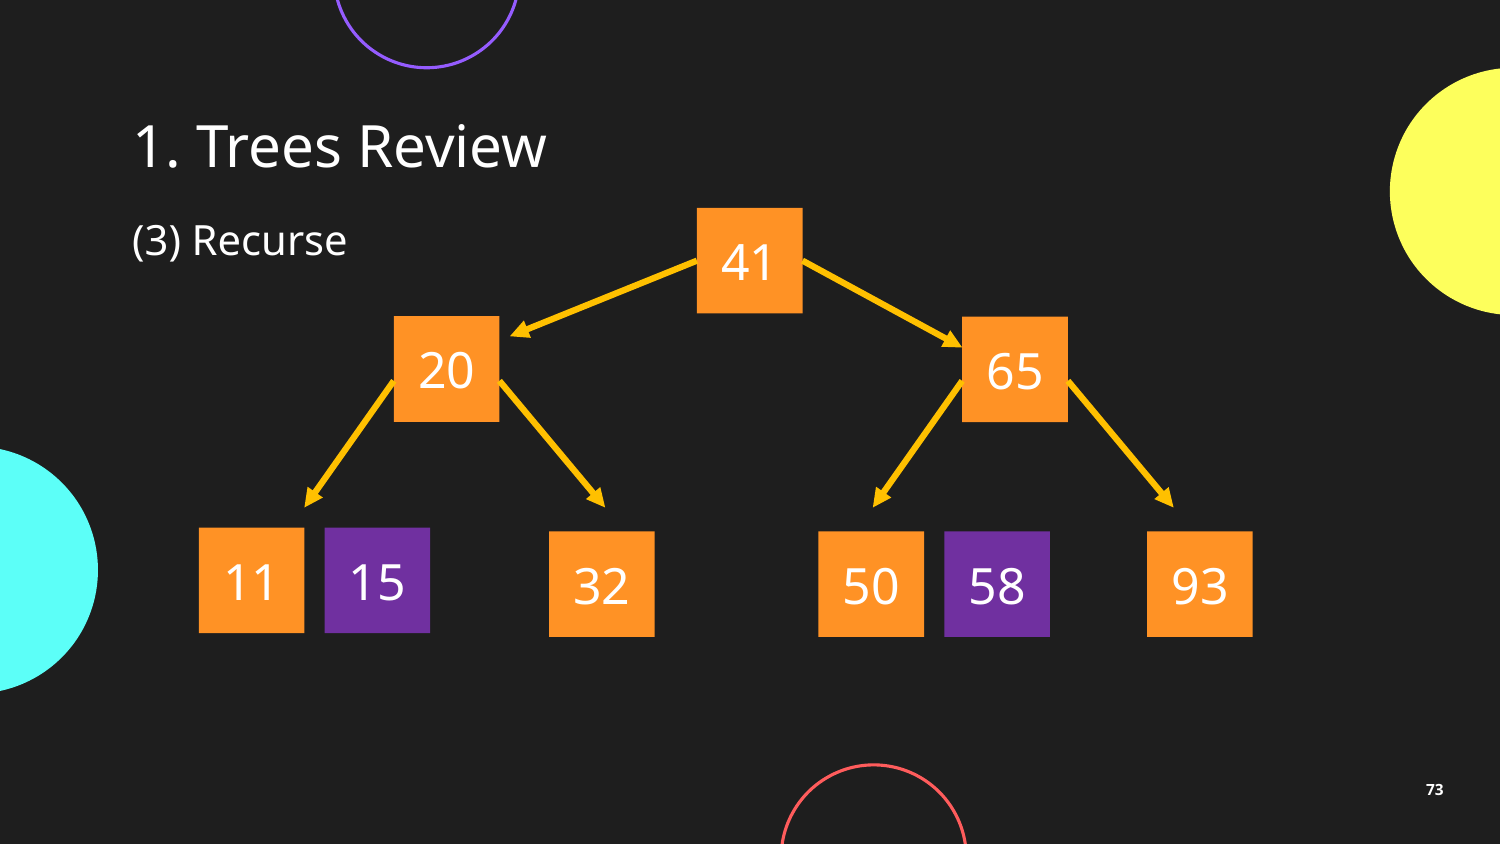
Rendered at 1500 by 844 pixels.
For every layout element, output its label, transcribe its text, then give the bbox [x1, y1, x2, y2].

text_box 65 [960, 315, 1070, 424]
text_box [304, 380, 395, 508]
text_box 20 [392, 314, 501, 424]
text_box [802, 260, 963, 348]
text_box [1067, 380, 1174, 508]
text_box 15 [323, 525, 432, 635]
text_box (3) Recurse [117, 199, 398, 276]
text_box 58 [942, 529, 1052, 639]
text_box 32 [547, 529, 657, 639]
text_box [509, 260, 698, 337]
text_box 50 [816, 529, 926, 639]
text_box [499, 380, 606, 508]
slide_number 73 [1389, 764, 1480, 816]
title 1. Trees Review [117, 106, 1383, 183]
text_box 11 [197, 525, 306, 635]
text_box 41 [695, 206, 805, 316]
text_box 93 [1145, 529, 1255, 639]
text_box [872, 380, 963, 508]
